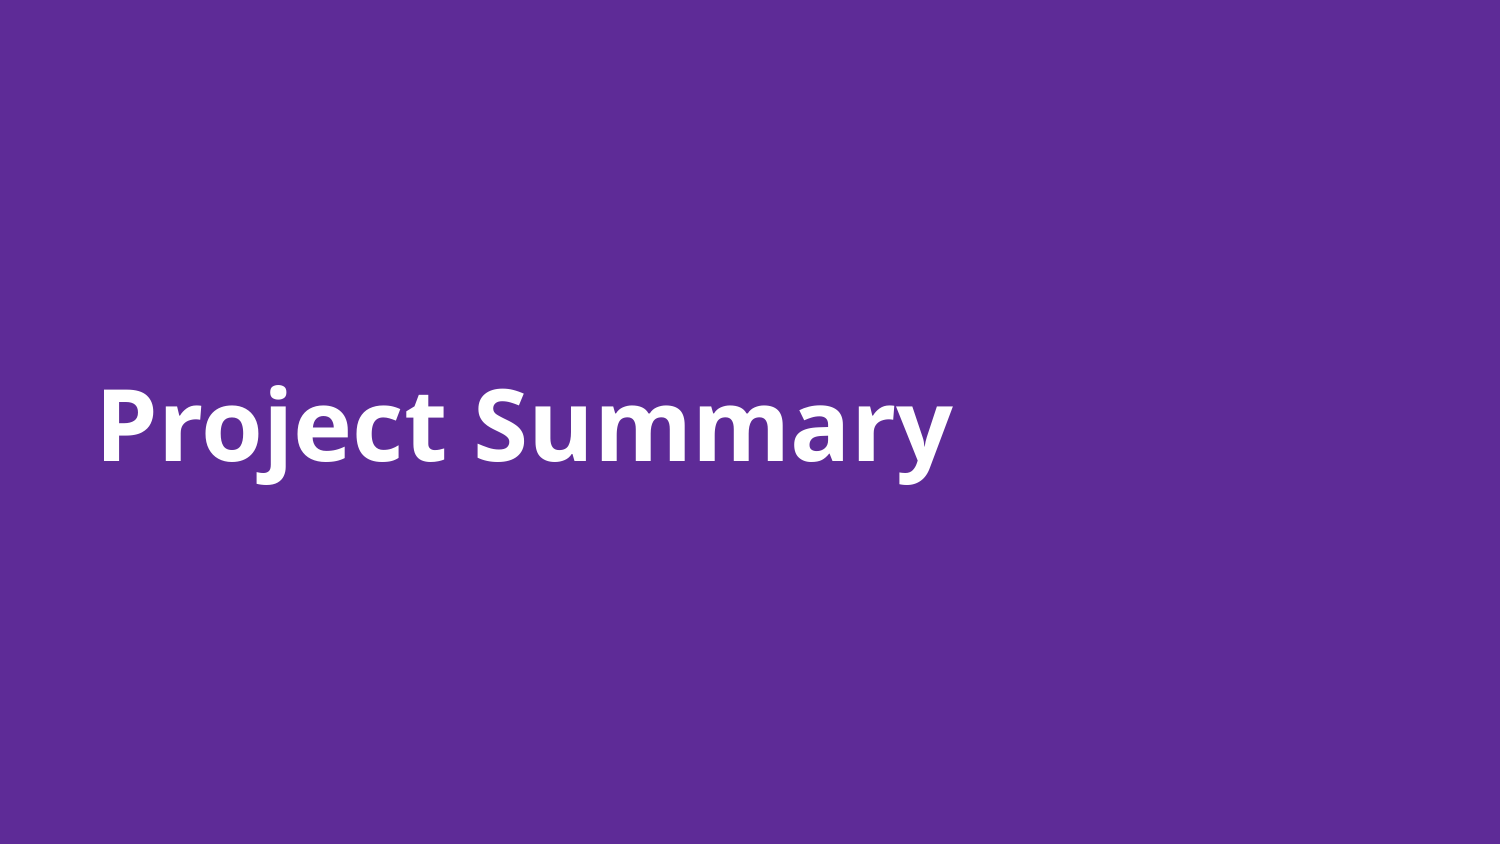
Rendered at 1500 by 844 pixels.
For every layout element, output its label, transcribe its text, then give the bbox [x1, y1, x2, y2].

title Project Summary [80, 86, 1000, 758]
